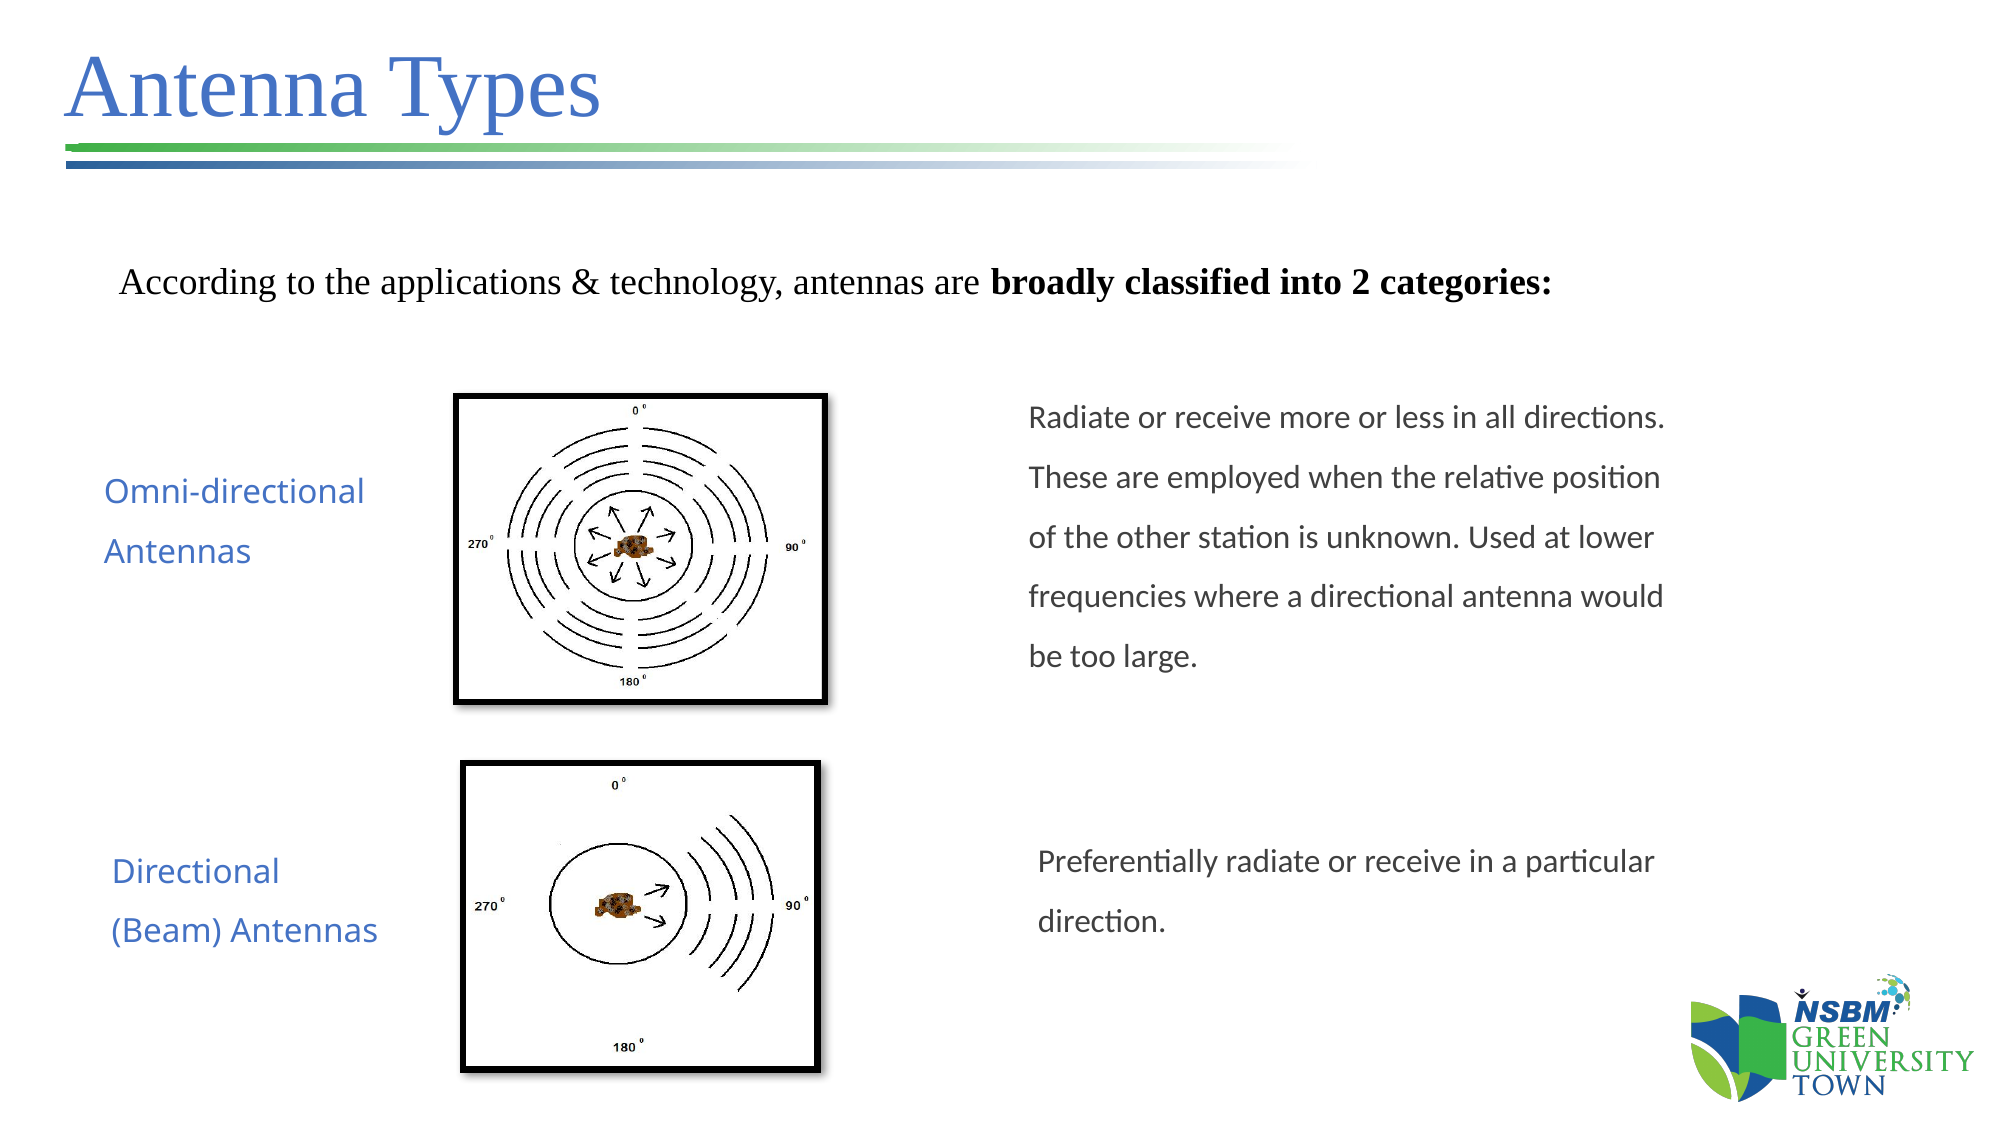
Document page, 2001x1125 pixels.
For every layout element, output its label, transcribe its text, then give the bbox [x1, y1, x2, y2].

text_box Radiate or receive more or less in all directions. These are employed when the relative position of the other station is unknown. Used at lower frequencies where a directional antenna would be too large. [938, 367, 1704, 700]
text_box Preferentially radiate or receive in a particular direction. [1022, 812, 1726, 1021]
text_box Directional (Beam) Antennas [96, 822, 414, 972]
text_box According to the applications & technology, antennas are broadly classified into 2 categories: [103, 226, 1773, 377]
text_box [65, 161, 1317, 169]
text_box [65, 143, 1301, 152]
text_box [458, 399, 822, 1067]
picture [1691, 974, 1974, 1102]
text_box Omni-directional Antennas [88, 442, 406, 593]
title Antenna Types [48, 31, 1524, 144]
